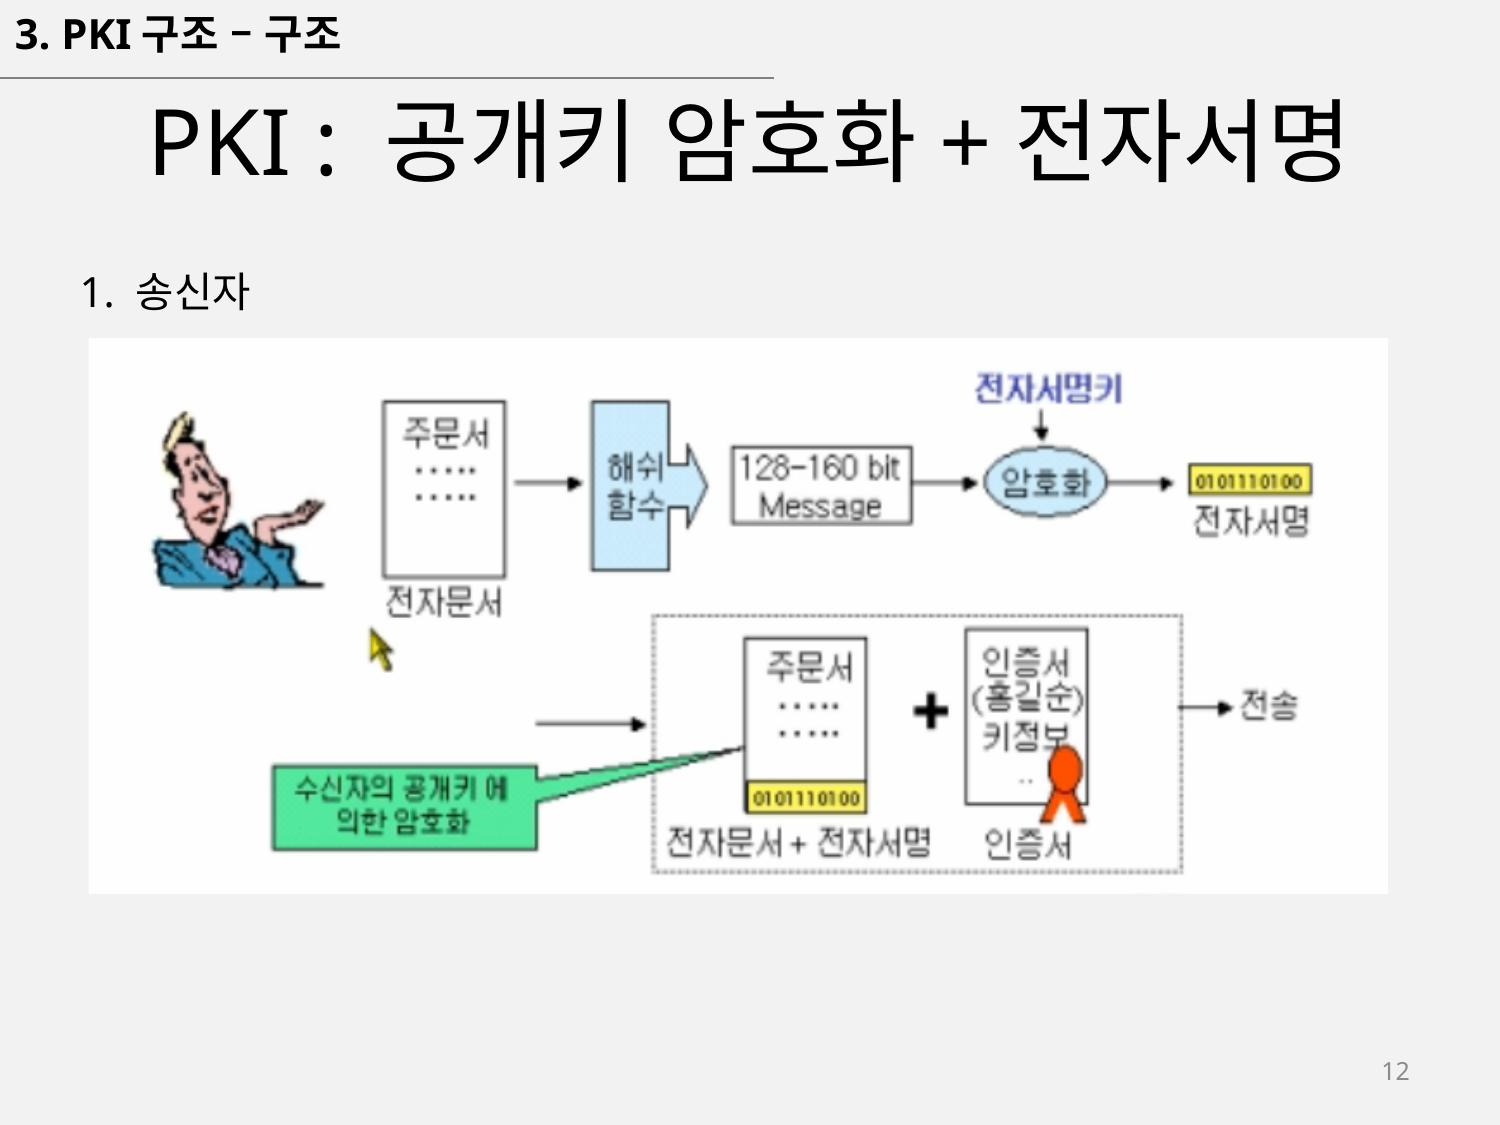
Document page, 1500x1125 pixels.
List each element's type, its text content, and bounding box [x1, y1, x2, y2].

text_box 3. PKI구조 – 구조 [0, 0, 811, 67]
slide_number 12 [1074, 1042, 1425, 1103]
picture [88, 337, 1389, 894]
title PKI : 공개키 암호화+전자서명 [75, 45, 1425, 233]
text_box 1. 송신자 [63, 256, 823, 387]
